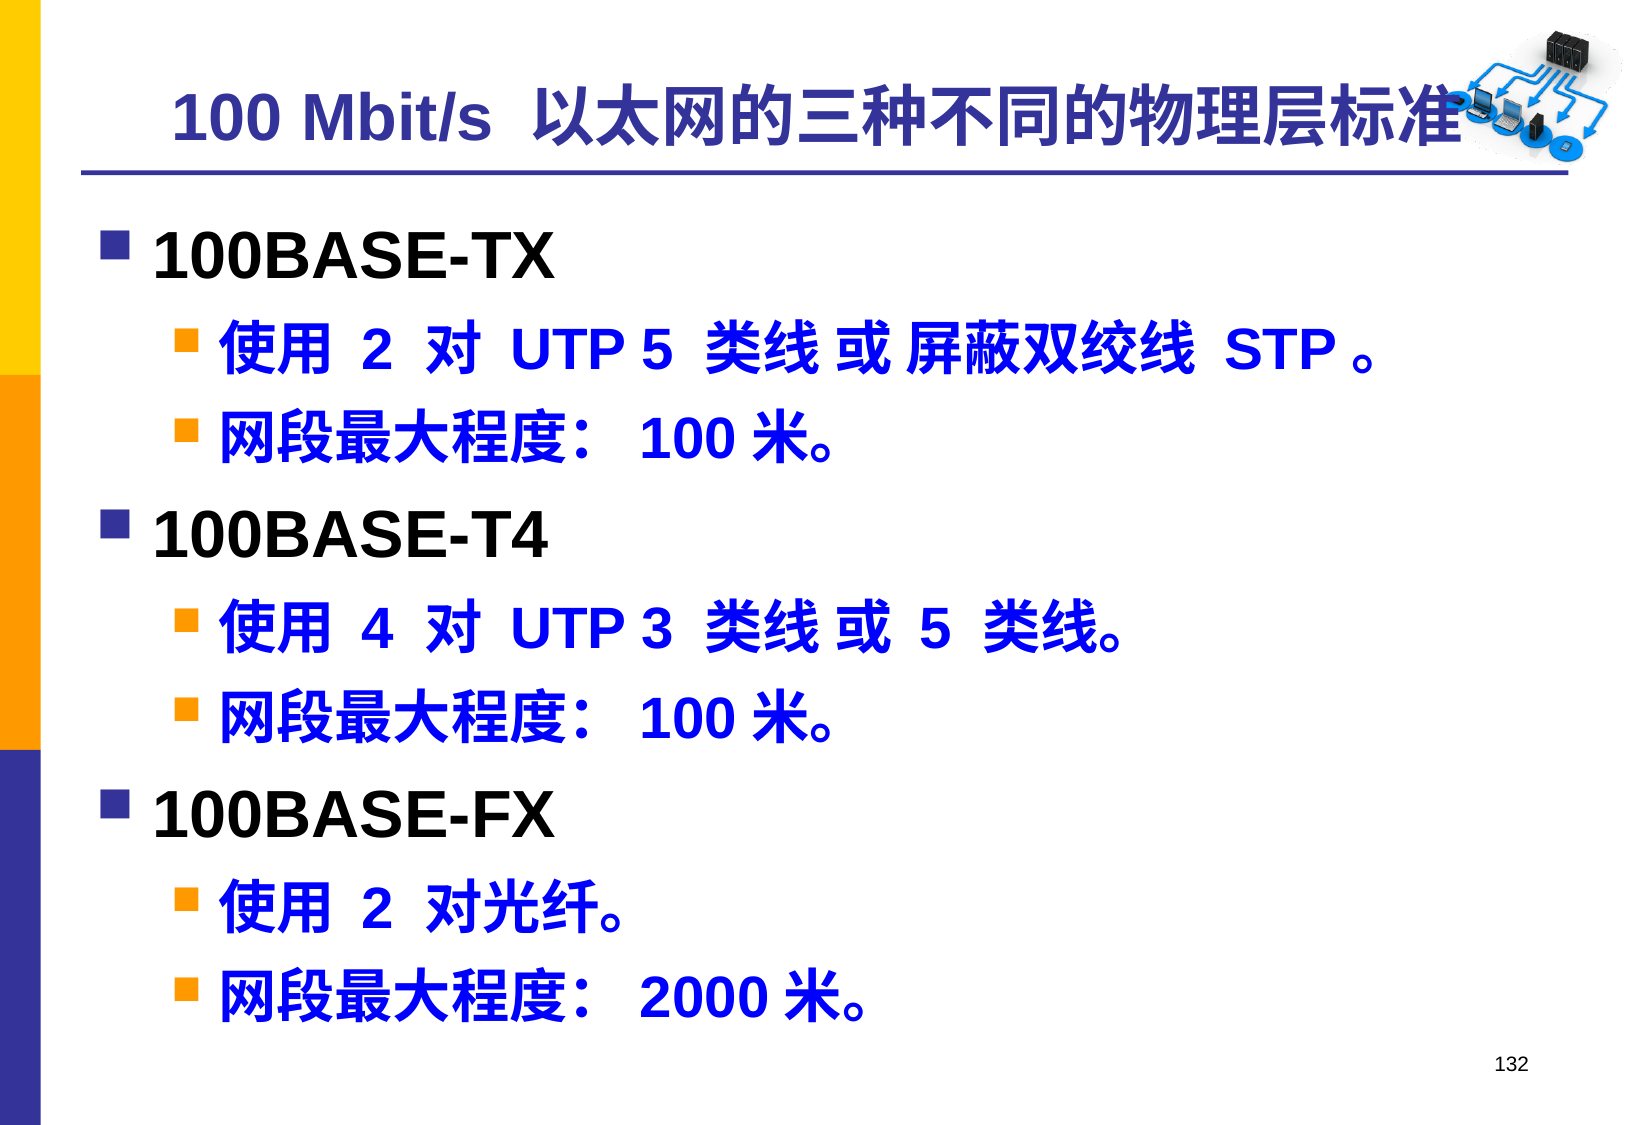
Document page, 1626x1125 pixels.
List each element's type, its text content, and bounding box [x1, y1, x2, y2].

slide_number 132 [1164, 1042, 1544, 1118]
picture [1438, 30, 1624, 165]
list 100BASE-TX 使用 2 对 UTP 5 类线 或 屏蔽双绞线 STP。 网段最大程度：100米。 100BASE-T4 使用 4 对 UTP 3 类线 或 5 类线。 网段最大程度：100米。 100BASE-FX 使用 2 对光纤。 网段最大程度：2000米。 [81, 196, 1569, 1006]
title 100 Mbit/s 以太网的三种不同的物理层标准 [81, 30, 1569, 161]
